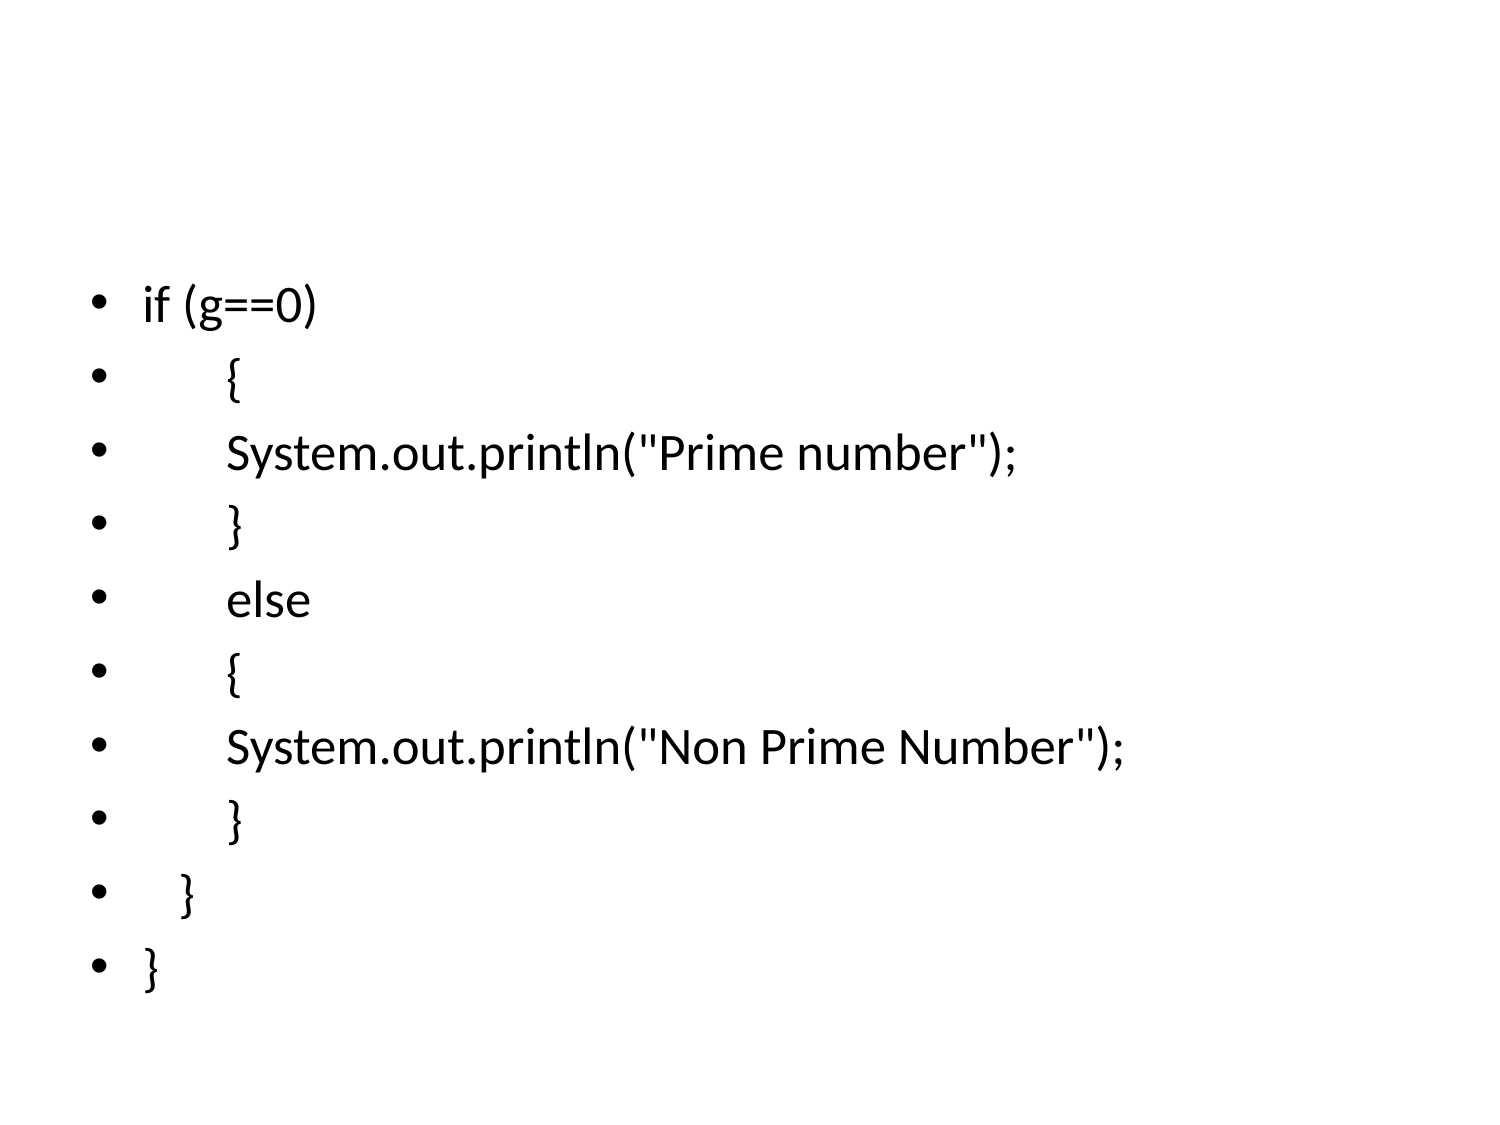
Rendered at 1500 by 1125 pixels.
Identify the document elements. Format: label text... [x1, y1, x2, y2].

list if (g==0) { System.out.println("Prime number"); } else { System.out.println("Non Prime Number"); } } } [75, 262, 1425, 1005]
